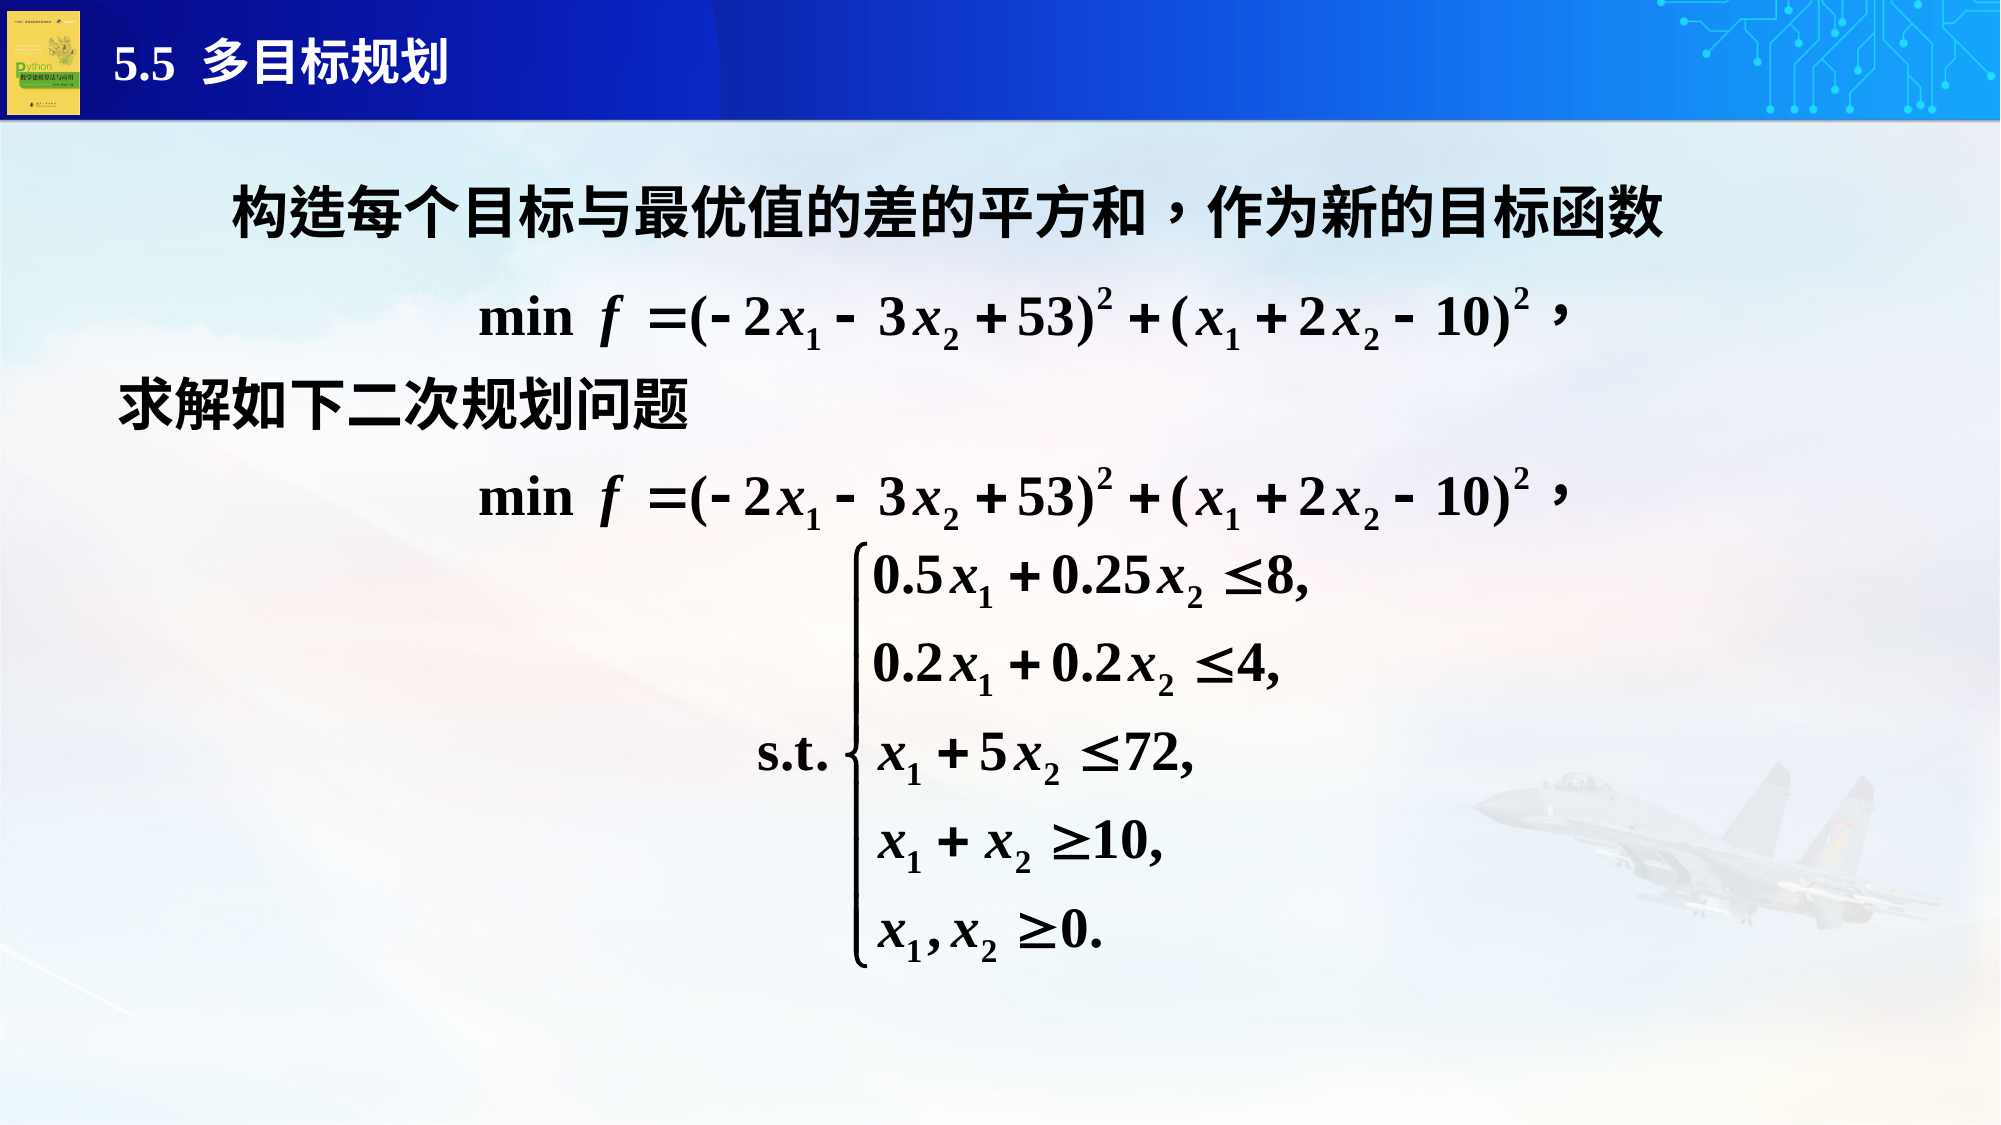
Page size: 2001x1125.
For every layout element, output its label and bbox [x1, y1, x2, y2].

text_box [117, 171, 1907, 1053]
picture [0, 0, 2000, 1125]
